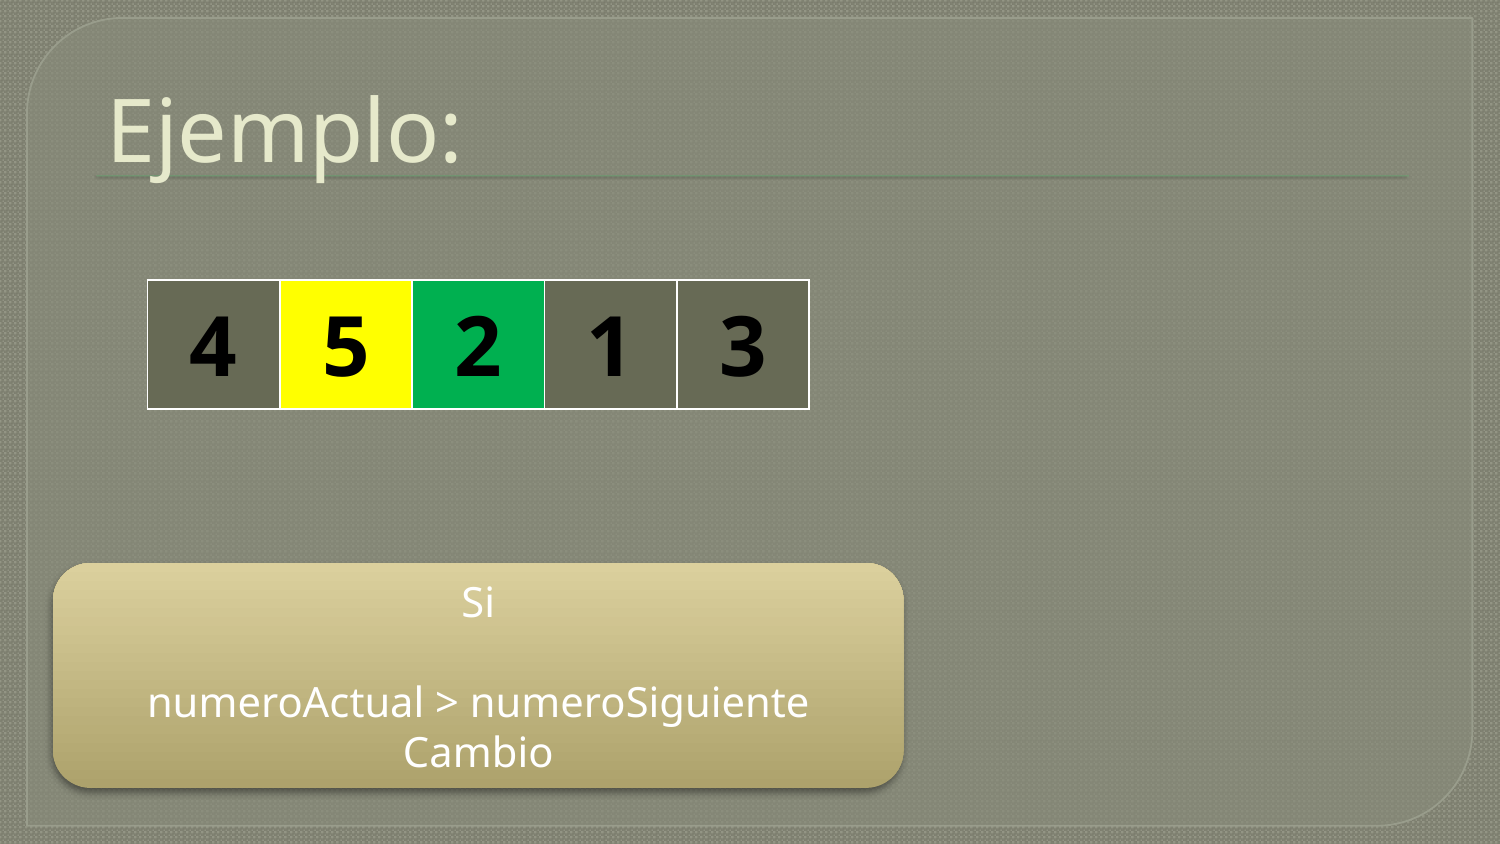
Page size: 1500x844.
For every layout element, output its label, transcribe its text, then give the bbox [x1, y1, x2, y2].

table_header 1 [545, 281, 676, 408]
table_header 3 [678, 281, 808, 408]
table_header 4 [148, 281, 279, 408]
table_header 2 [413, 281, 544, 408]
title Ejemplo: [75, 65, 479, 188]
table_header 5 [281, 281, 411, 408]
text_box Si numeroActual > numeroSiguiente Cambio [53, 562, 904, 788]
